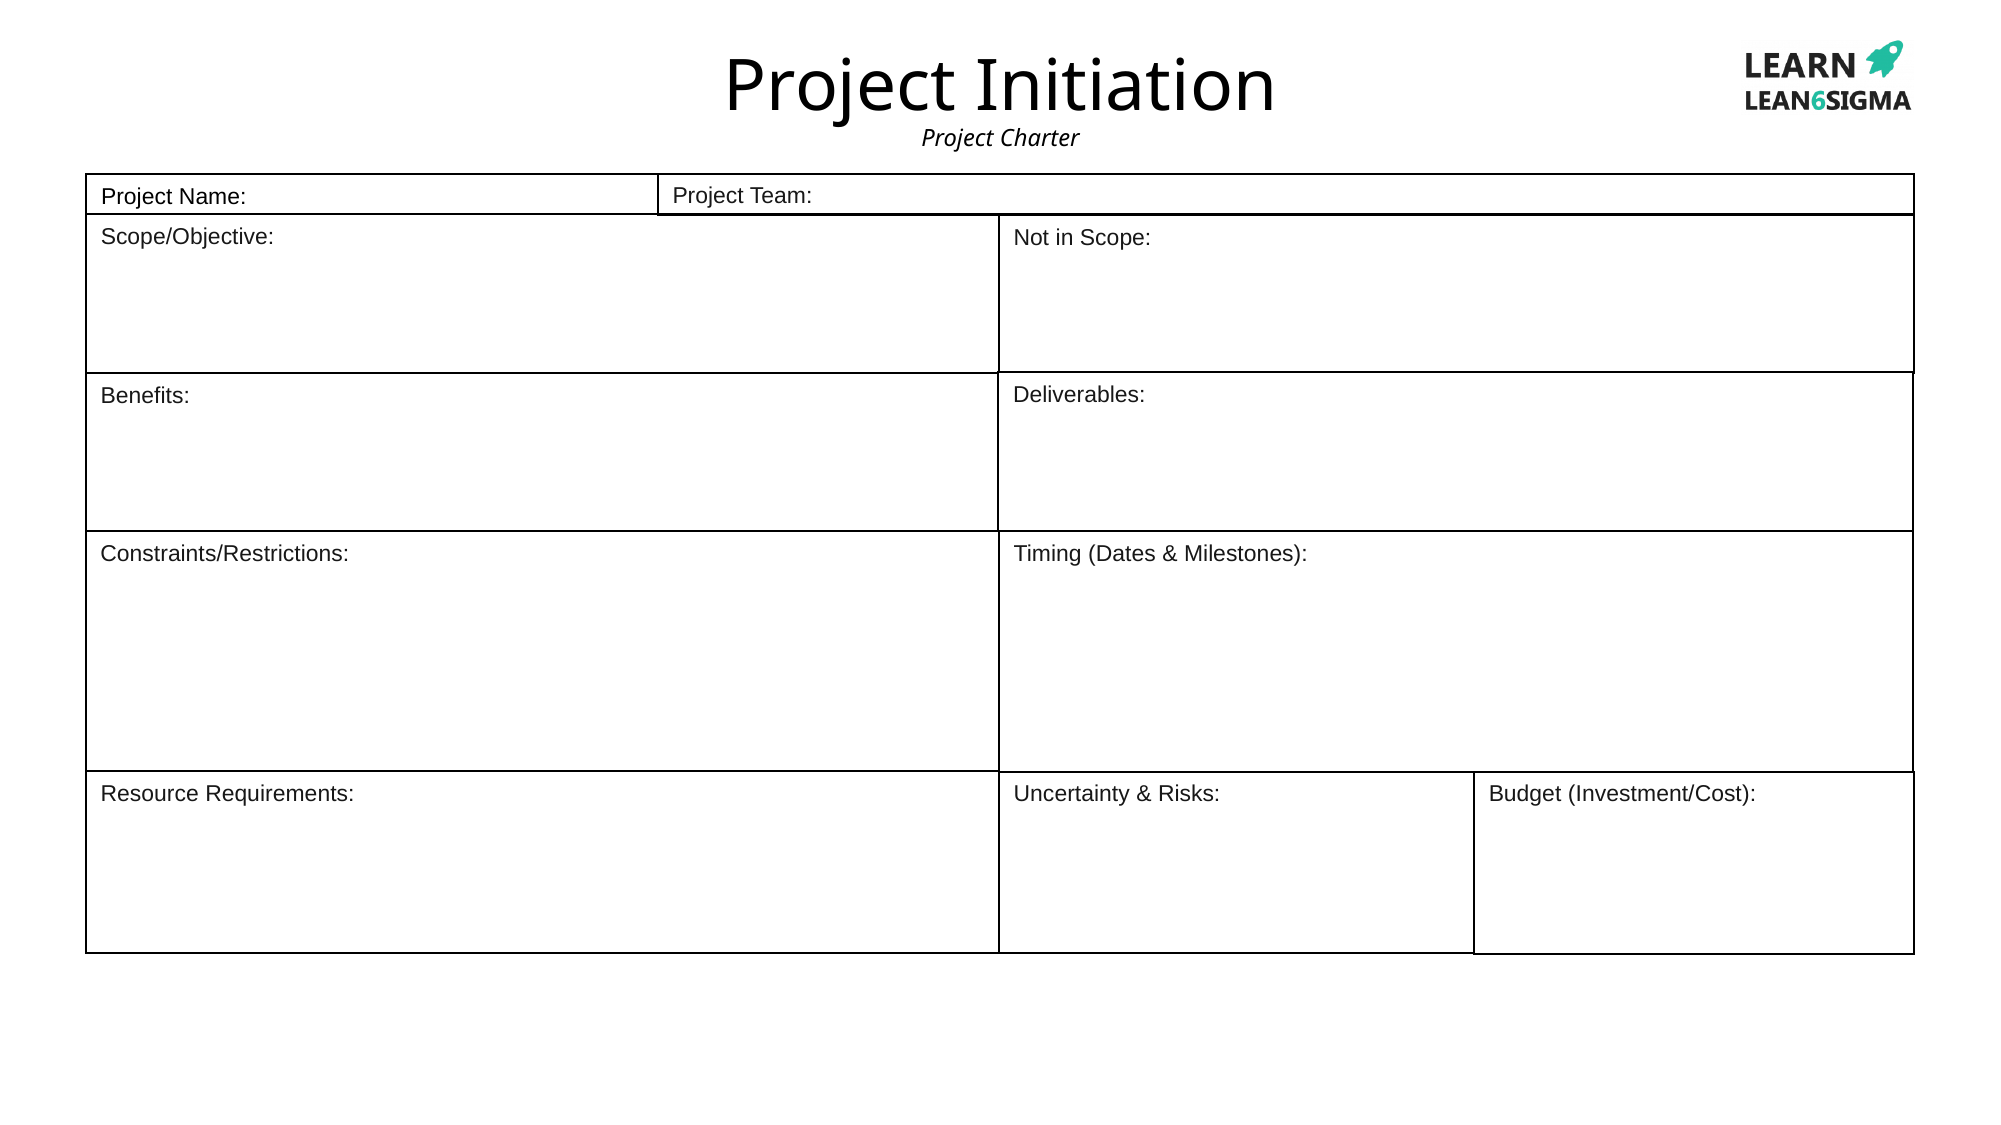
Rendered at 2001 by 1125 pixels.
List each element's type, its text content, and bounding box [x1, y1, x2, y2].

text_box Deliverables: [997, 371, 1914, 530]
text_box Budget (Investment/Cost): [1473, 771, 1915, 955]
text_box Resource Requirements: [85, 770, 998, 954]
picture [1741, 40, 1914, 115]
text_box Project Initiation Project Charter [87, 40, 1915, 159]
text_box Not in Scope: [998, 214, 1915, 374]
text_box Uncertainty & Risks: [998, 773, 1473, 954]
text_box Scope/Objective: [85, 213, 998, 372]
text_box Project Name: [85, 173, 657, 213]
text_box Project Team: [657, 173, 1915, 216]
text_box Constraints/Restrictions: [85, 530, 998, 770]
text_box Benefits: [85, 372, 997, 530]
text_box Timing (Dates & Milestones): [998, 530, 1914, 773]
